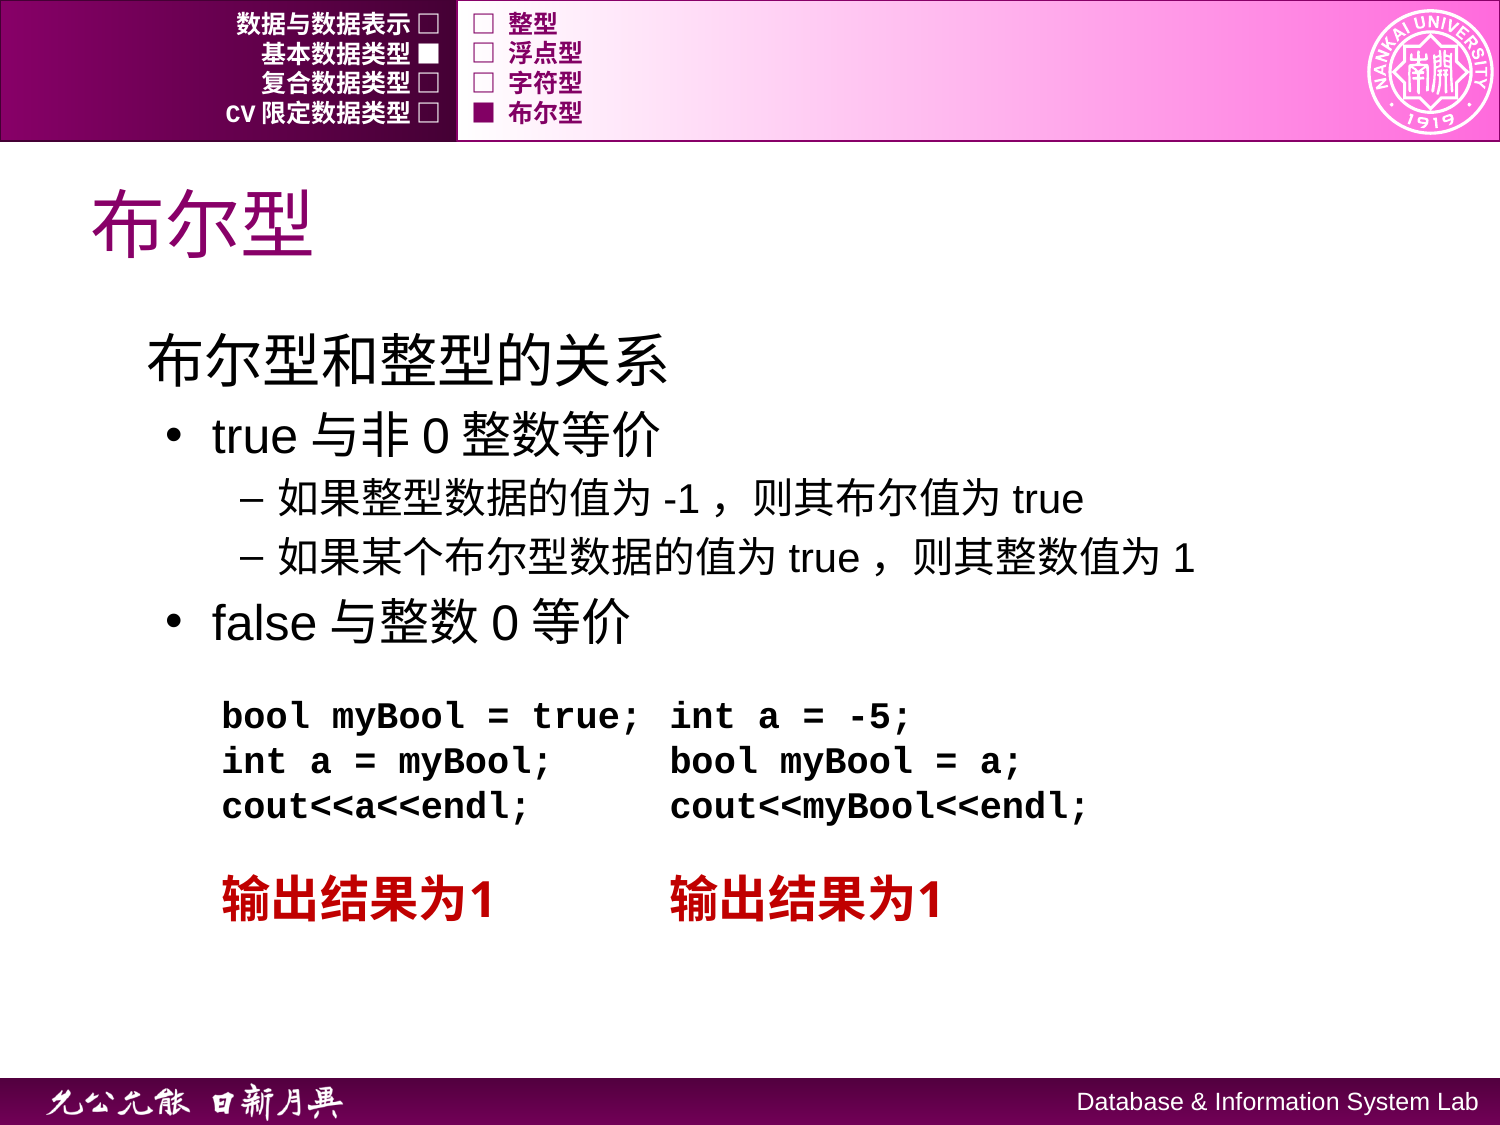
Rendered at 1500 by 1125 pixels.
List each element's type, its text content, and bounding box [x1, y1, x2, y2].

picture [666, 686, 1094, 833]
text_box 数据与数据表示 □ [0, 7, 455, 36]
text_box □ 浮点型 [455, 36, 1361, 66]
picture [218, 862, 496, 935]
text_box □ 整型 [455, 7, 1361, 36]
text_box ■ 布尔型 [455, 95, 1361, 129]
text_box □ 字符型 [455, 66, 1361, 95]
picture [218, 686, 645, 833]
text_box CV限定数据类型 □ [0, 95, 455, 129]
picture [666, 862, 945, 935]
list 布尔型和整型的关系 true与非0整数等价 如果整型数据的值为-1，则其布尔值为true 如果某个布尔型数据的值为true，则其整数值为1 false与整数0等价 [74, 316, 1426, 1055]
picture [35, 1081, 356, 1122]
title 布尔型 [74, 163, 1426, 282]
text_box 基本数据类型 ■ [0, 36, 455, 66]
text_box 复合数据类型 □ [0, 66, 455, 95]
